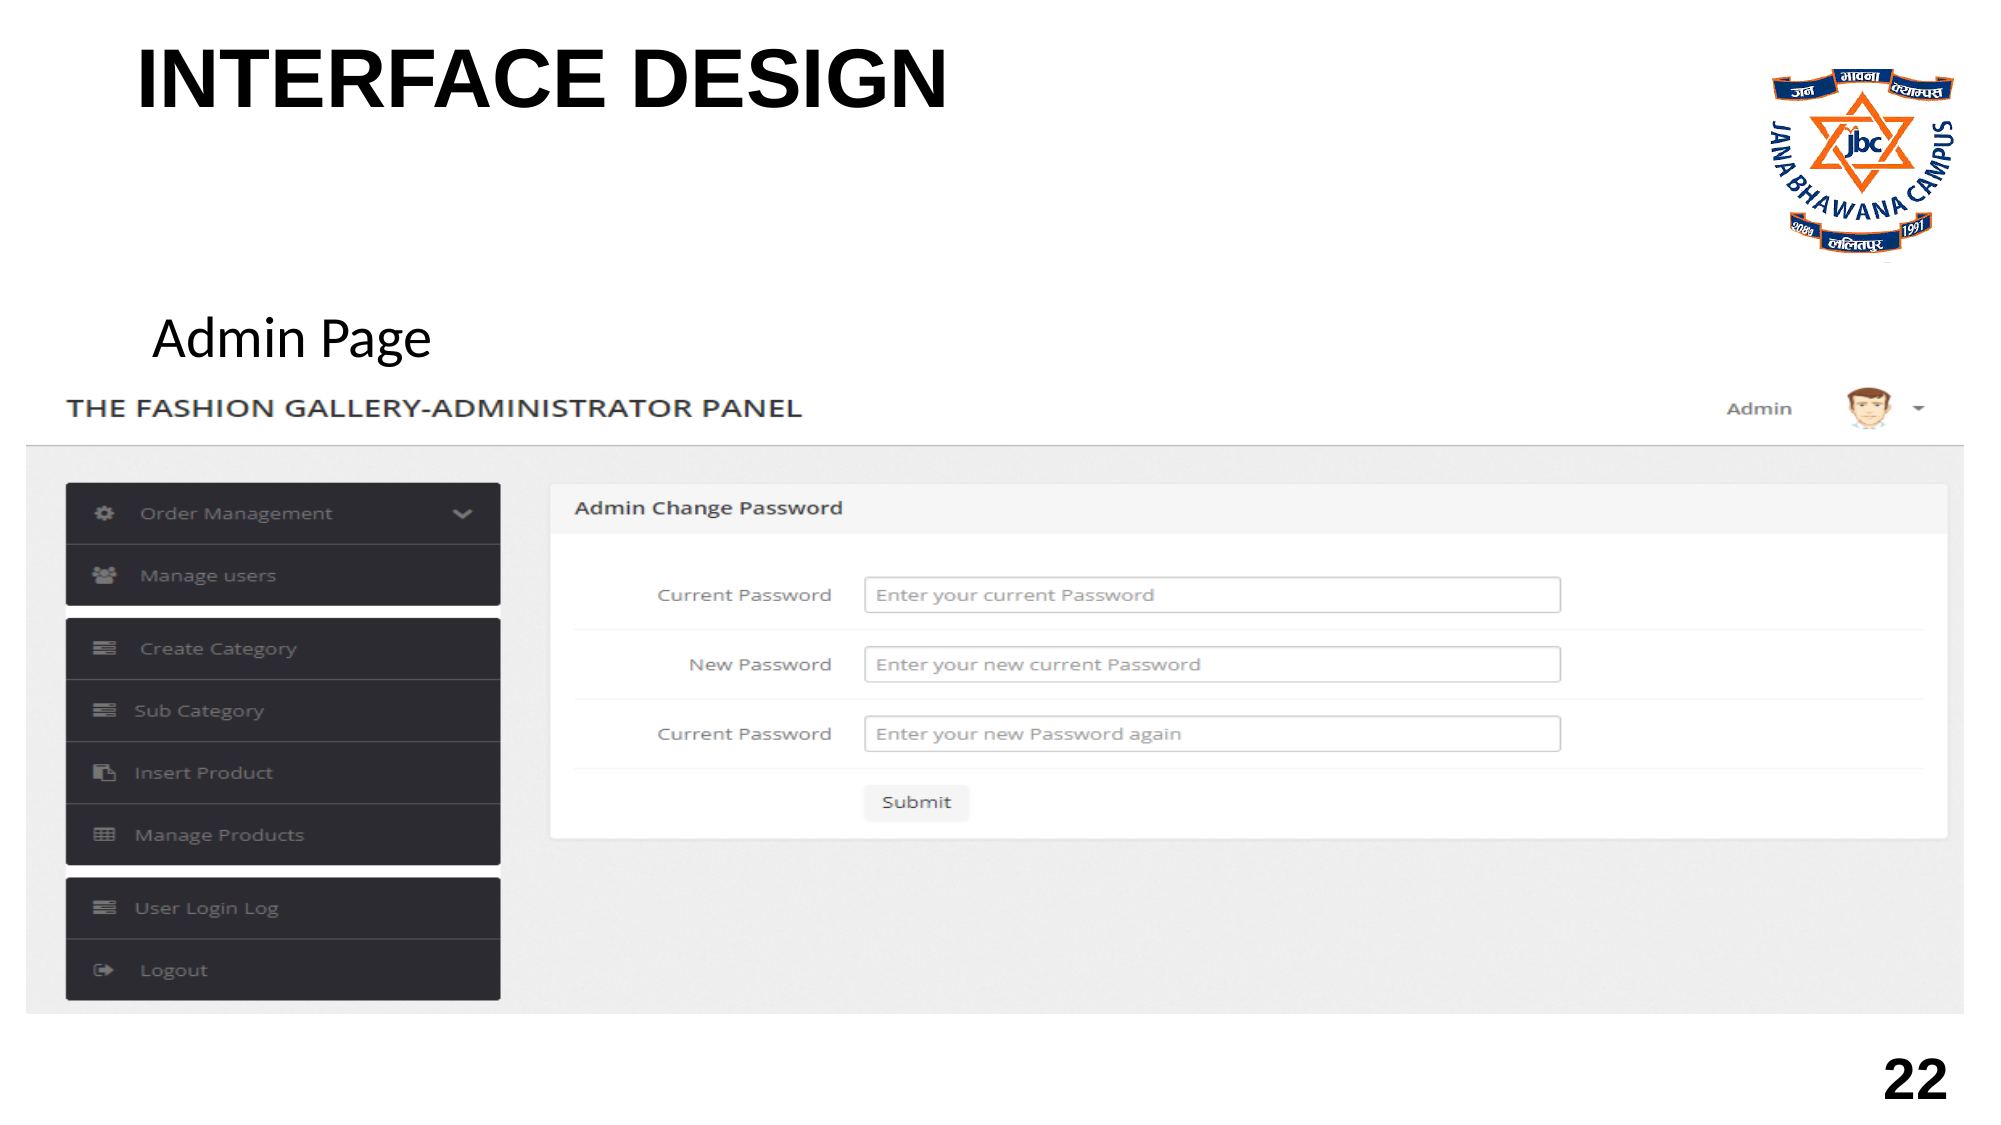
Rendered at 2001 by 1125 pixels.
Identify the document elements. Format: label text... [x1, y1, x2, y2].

picture [26, 372, 1964, 1014]
title INTERFACE DESIGN [121, 0, 1847, 162]
list Admin Page [137, 299, 1863, 372]
slide_number 22 [1513, 1046, 1964, 1106]
picture [1761, 59, 1964, 263]
